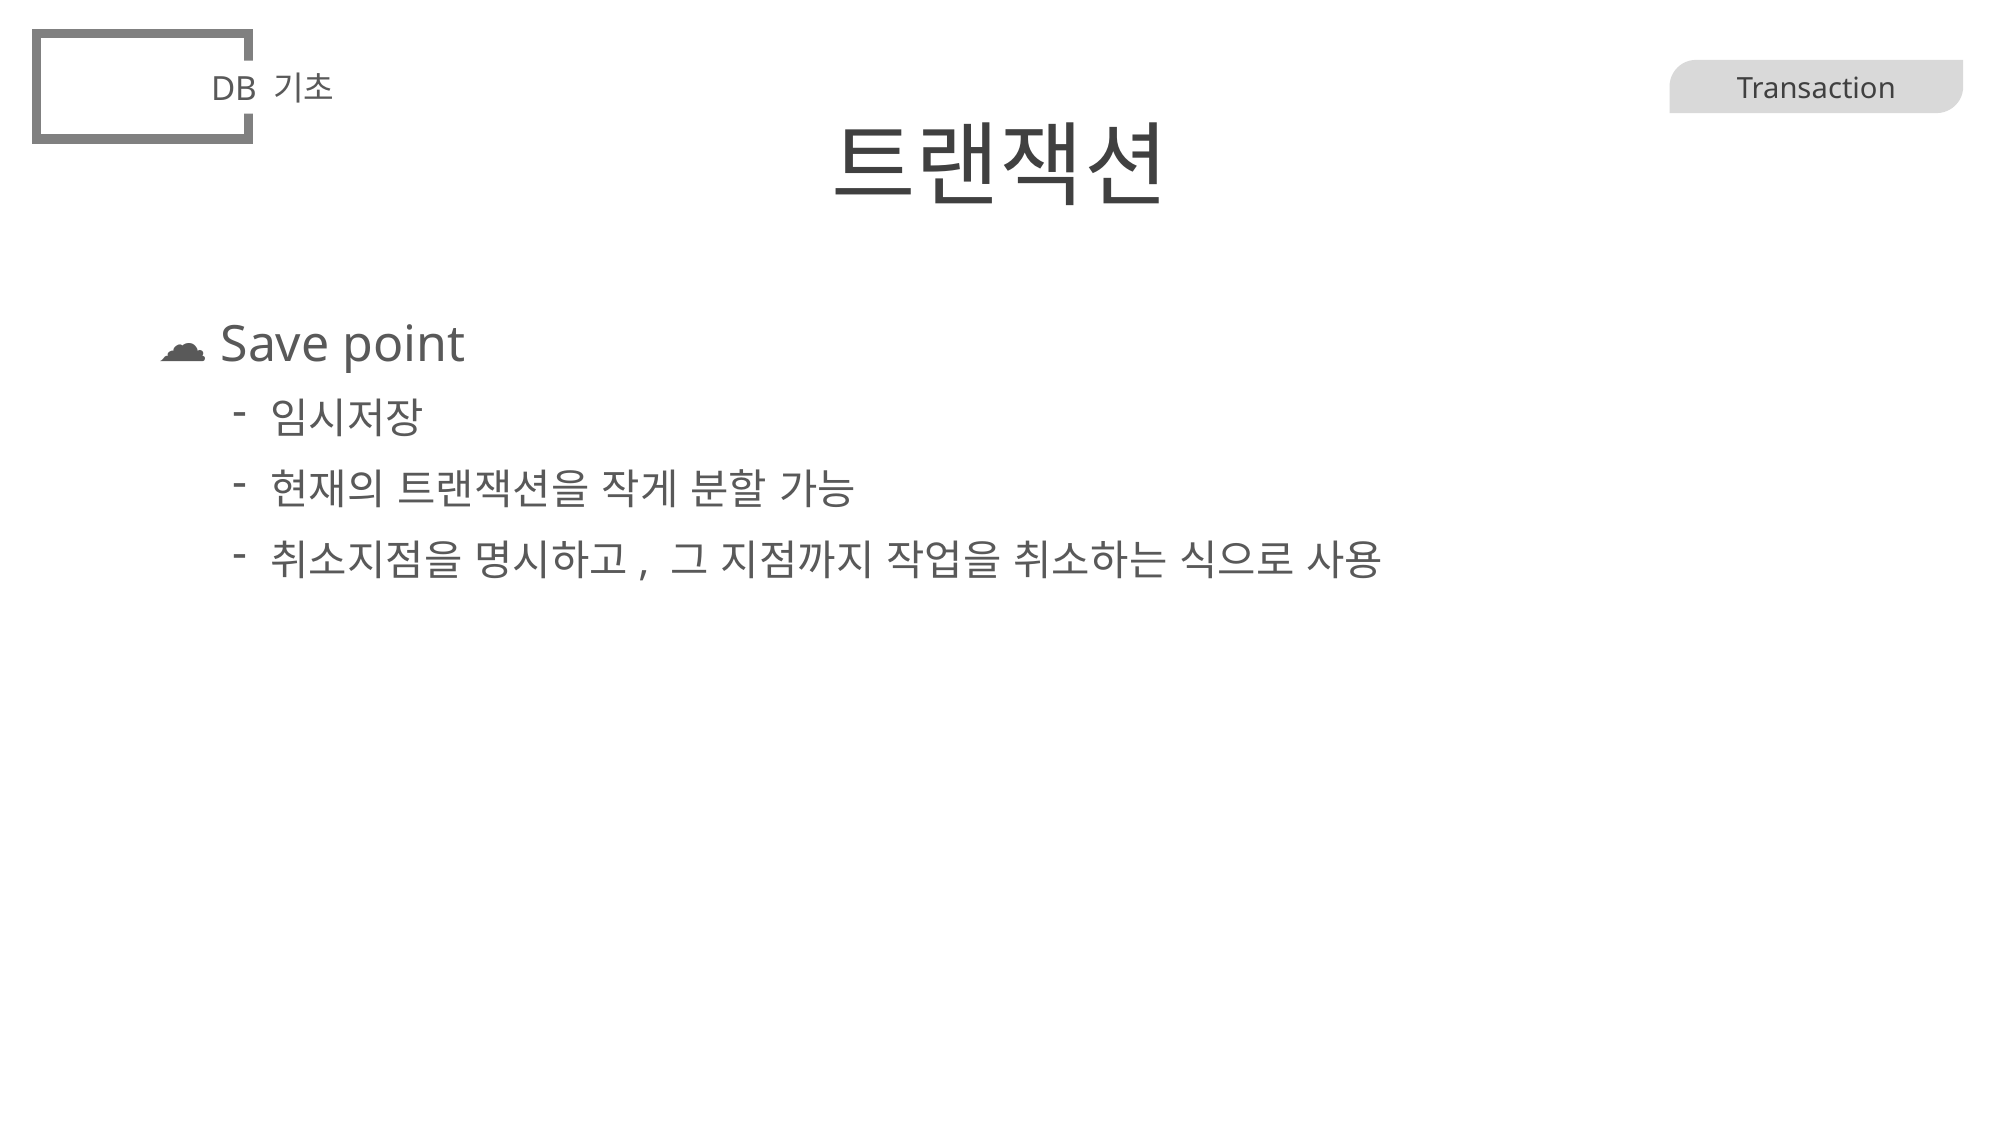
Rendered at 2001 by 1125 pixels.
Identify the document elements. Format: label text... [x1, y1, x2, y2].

title 트랜잭션 [137, 59, 1863, 278]
text_box Transaction [1668, 58, 1965, 115]
list ☁ Save point 임시저장 현재의 트랜잭션을 작게 분할 가능 취소지점을 명시하고, 그 지점까지 작업을 취소하는 식으로 사용 [142, 303, 1868, 1069]
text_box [36, 33, 464, 140]
